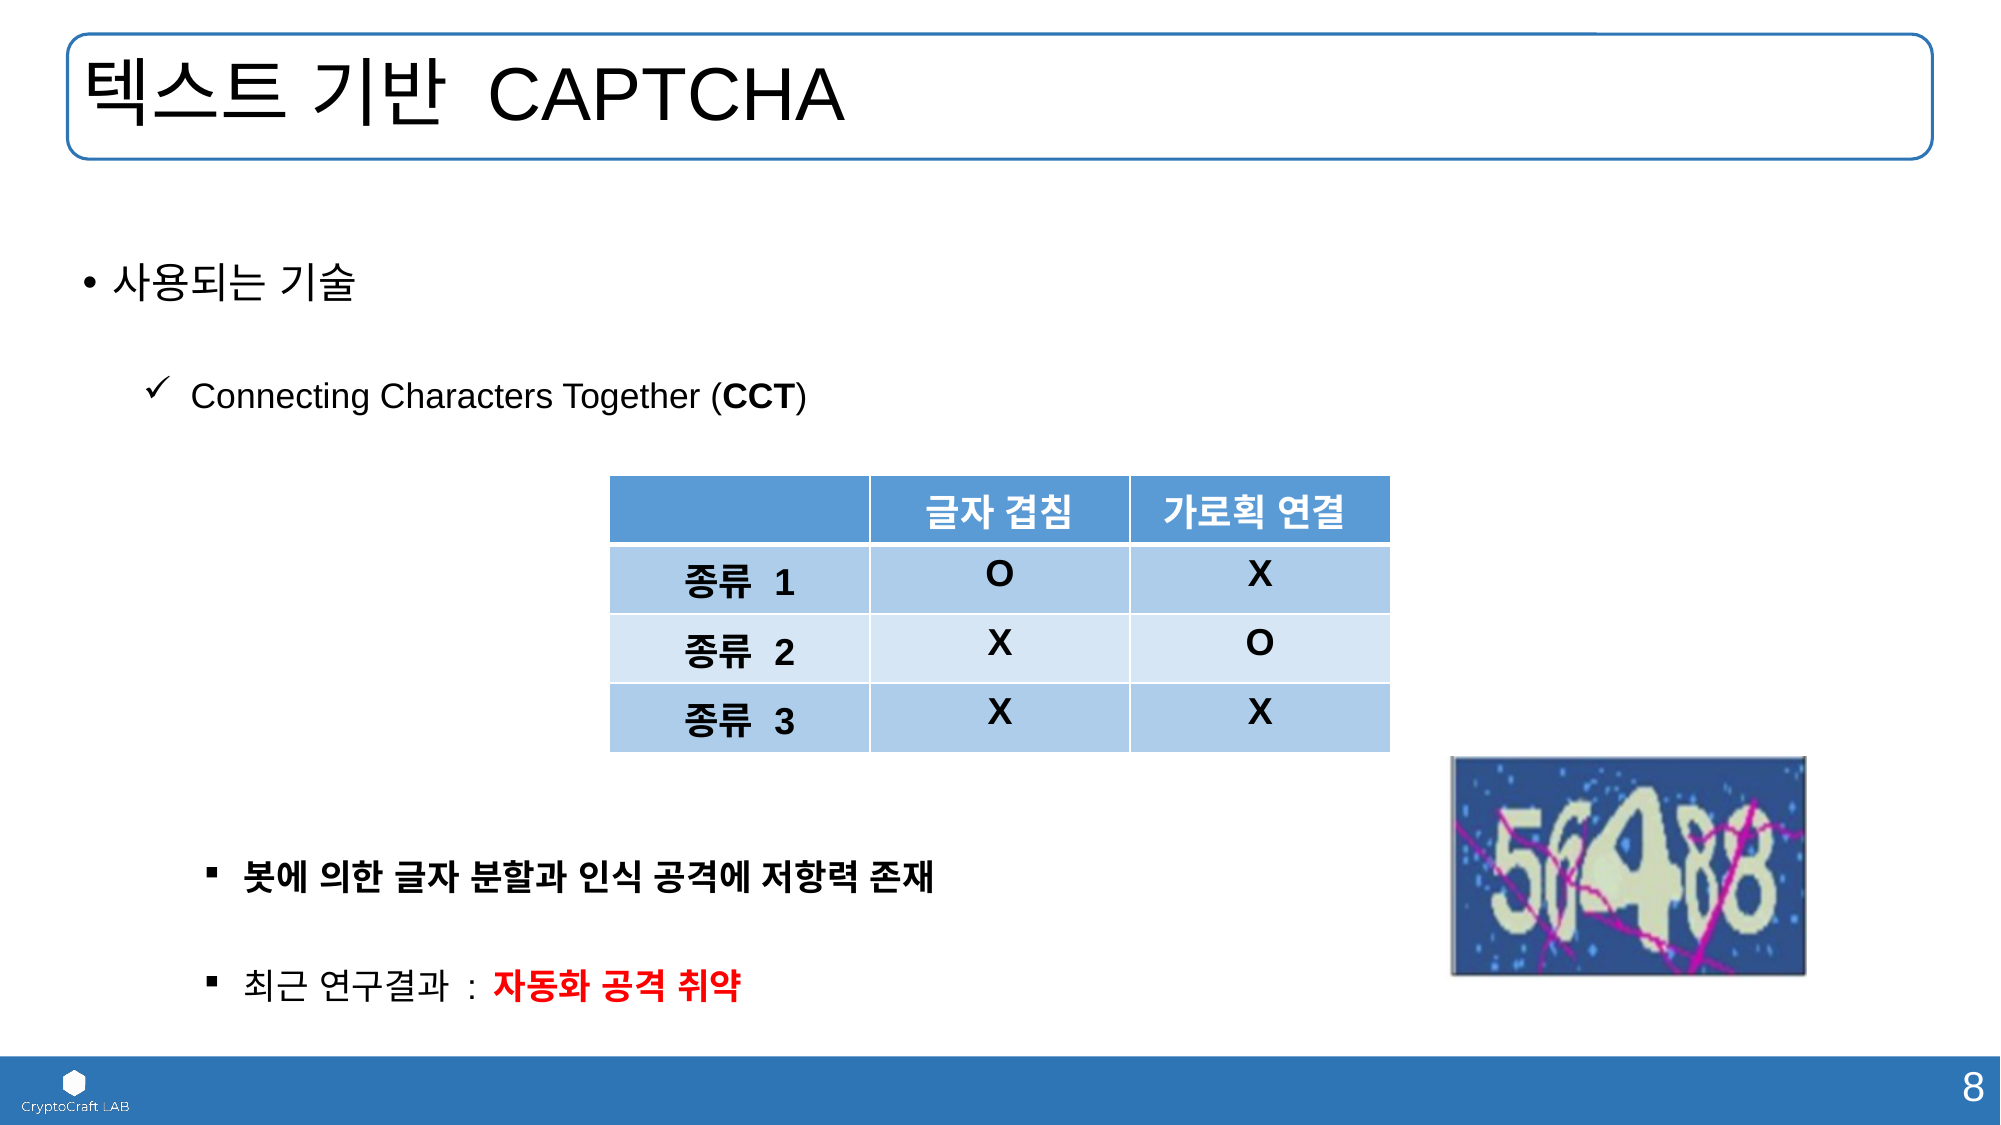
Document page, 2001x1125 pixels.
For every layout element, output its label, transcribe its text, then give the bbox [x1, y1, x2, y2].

table_cell 종류 1 [610, 547, 869, 613]
table_cell X [871, 615, 1129, 682]
table_cell O [871, 547, 1129, 613]
table_cell X [1131, 547, 1390, 613]
title 텍스트 기반 CAPTCHA [67, 34, 1933, 160]
picture [13, 1061, 138, 1123]
list 사용되는 기술 Connecting Characters Together (CCT) 봇에 의한 글자 분할과 인식 공격에 저항력 존재 최근 연구결과 : 자동화 공격 취약 [67, 189, 1933, 1019]
table_header 글자 겹침 [871, 476, 1129, 542]
table_header [610, 476, 869, 542]
table_cell 종류 3 [610, 684, 869, 752]
table_header 가로획 연결 [1131, 476, 1390, 542]
table_cell 종류 2 [610, 615, 869, 682]
table_cell O [1131, 615, 1390, 682]
table_cell X [1131, 684, 1390, 752]
table_cell X [871, 684, 1129, 752]
picture [1446, 756, 1807, 980]
